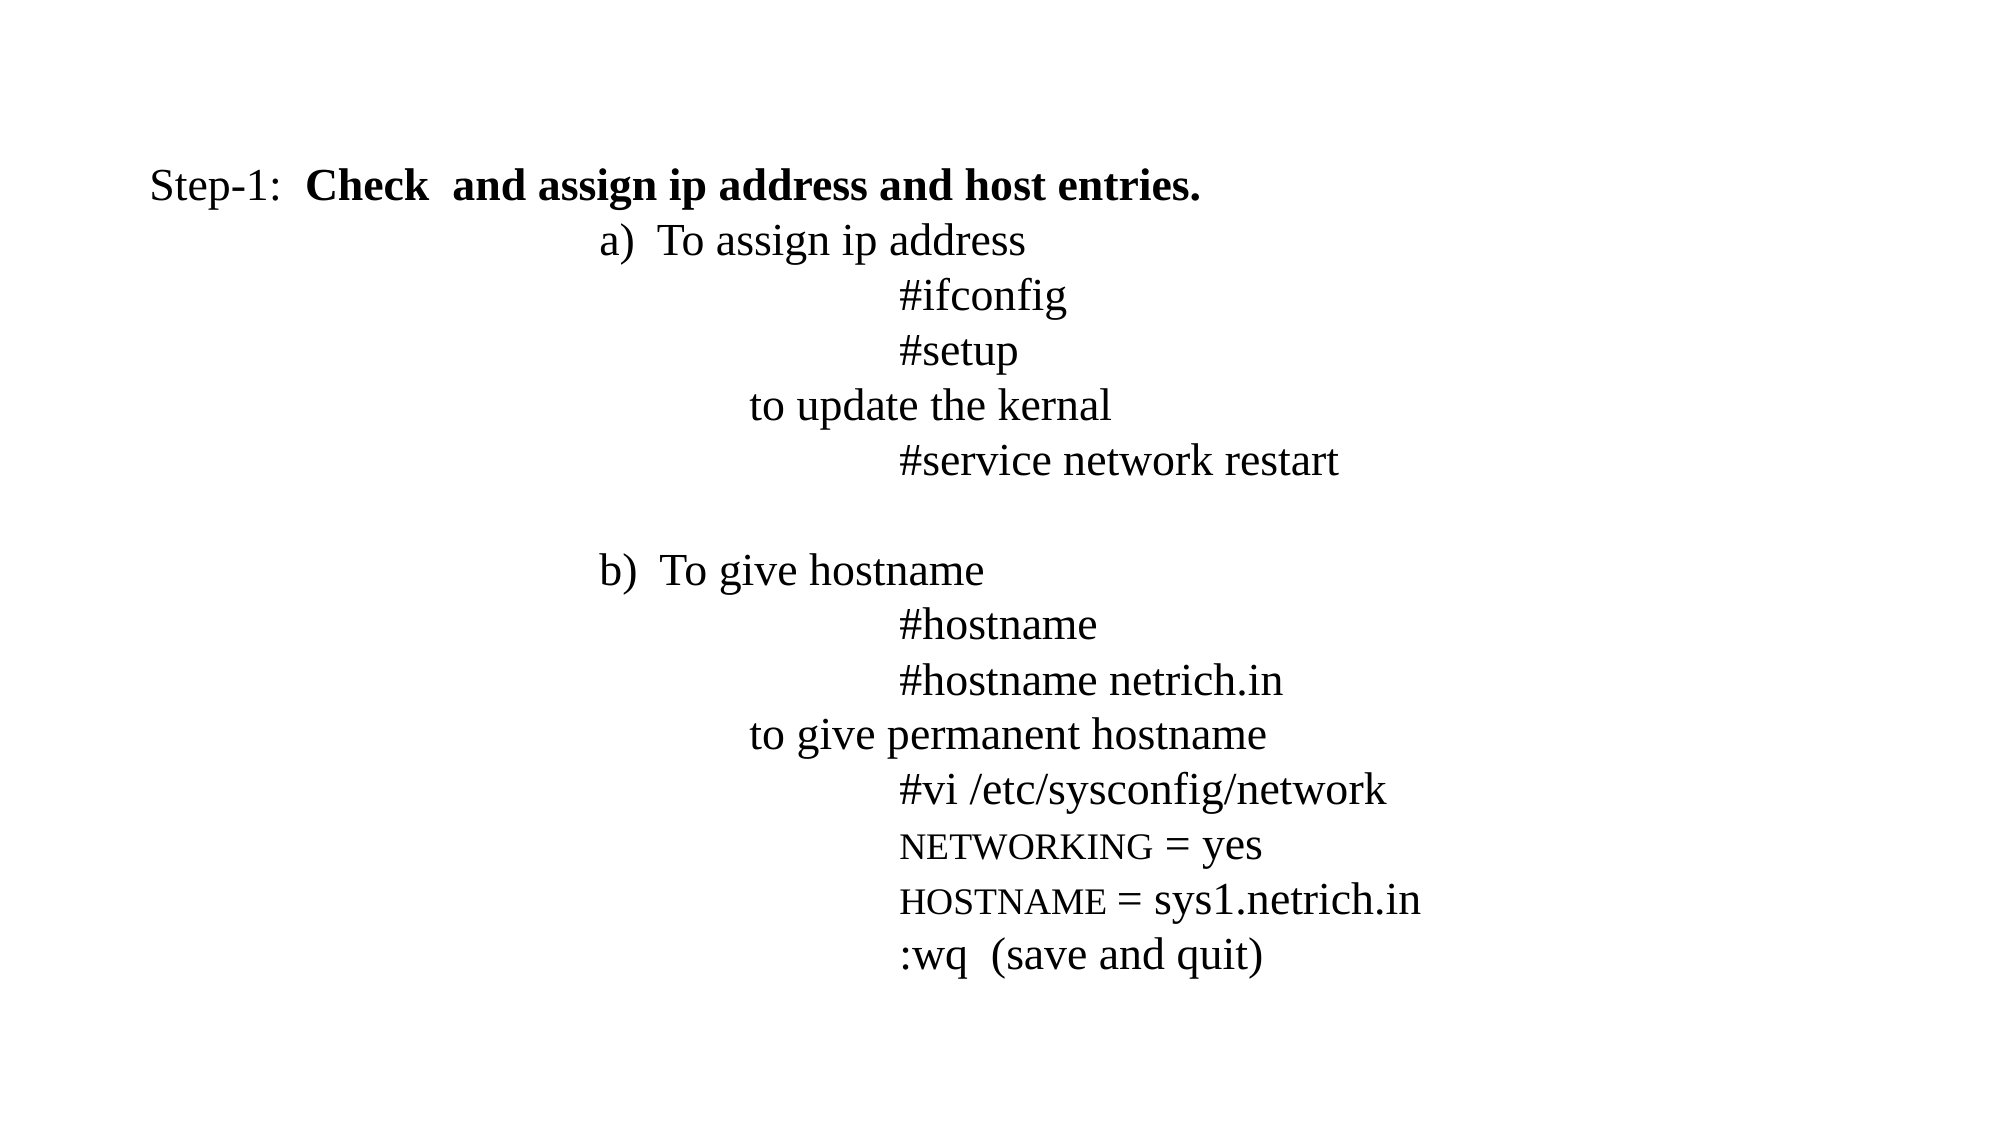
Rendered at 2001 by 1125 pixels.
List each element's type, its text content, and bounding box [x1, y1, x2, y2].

text_box Step-1: Check and assign ip address and host entries. a) To assign ip address #ifconfig #setup to update the kernal #service network restart b) To give hostname #hostname #hostname netrich.in to give permanent hostname #vi /etc/sysconfig/network NETWORKING = yes HOSTNAME = sys1.netrich.in :wq (save and quit) [134, 147, 1762, 1071]
